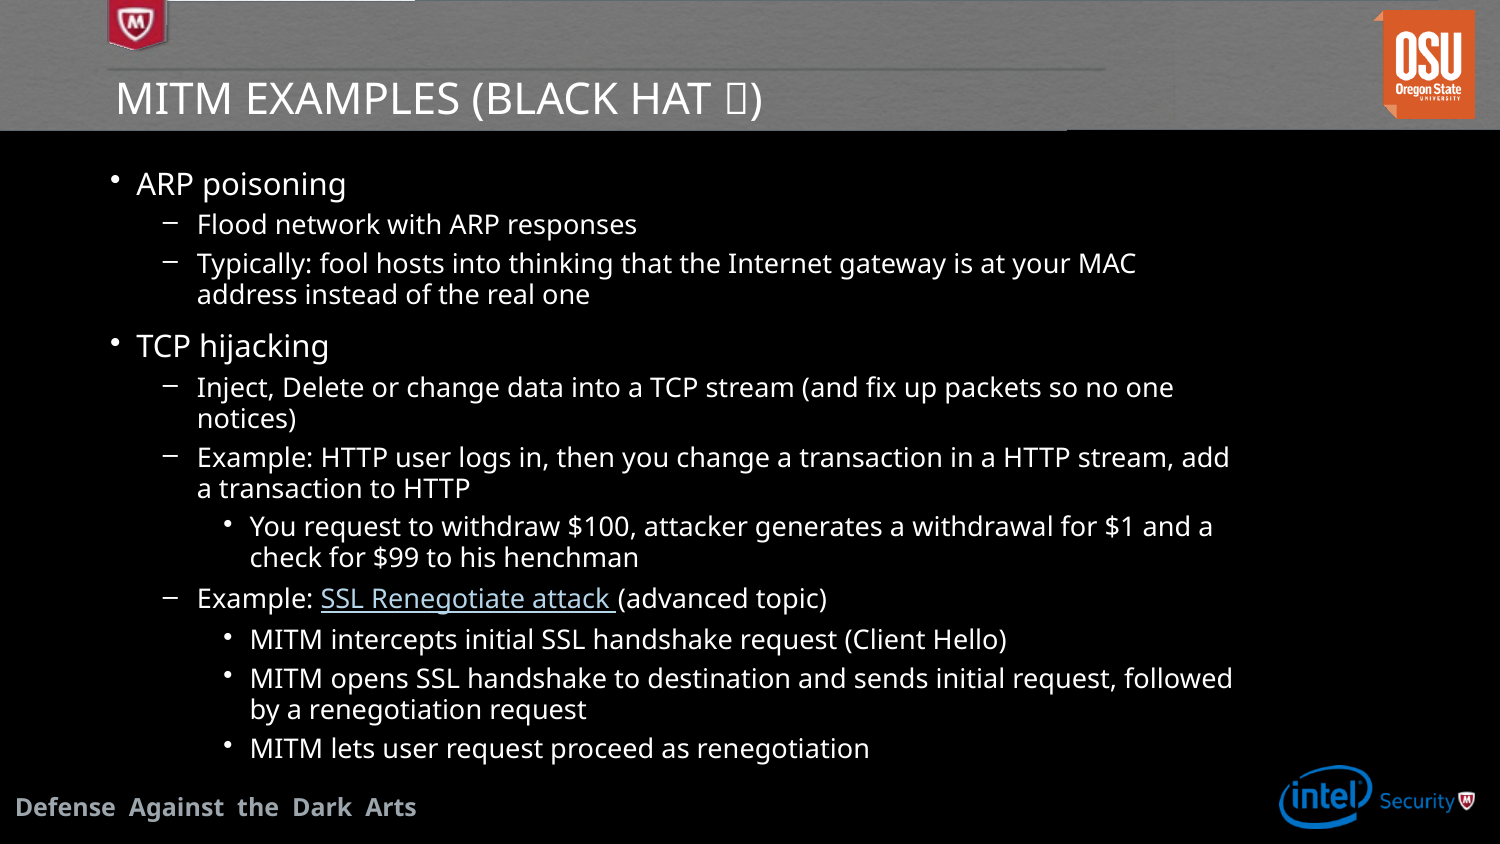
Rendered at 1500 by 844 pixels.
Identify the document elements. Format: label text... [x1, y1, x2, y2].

list ARP poisoning Flood network with ARP responses Typically: fool hosts into thinking that the Internet gateway is at your MAC address instead of the real one TCP hijacking Inject, Delete or change data into a TCP stream (and fix up packets so no one notices) Example: HTTP user logs in, then you change a transaction in a HTTP stream, add a transaction to HTTP You request to withdraw $100, attacker generates a withdrawal for $1 and a check for $99 to his henchman Example: SSL Renegotiate attack (advanced topic) MITM intercepts initial SSL handshake request (Client Hello) MITM opens SSL handshake to destination and sends initial request, followed by a renegotiation request MITM lets user request proceed as renegotiation [94, 159, 1256, 773]
title MITM Examples (Black Hat ) [99, 53, 1176, 148]
picture [1279, 765, 1475, 829]
picture [0, 0, 1500, 130]
